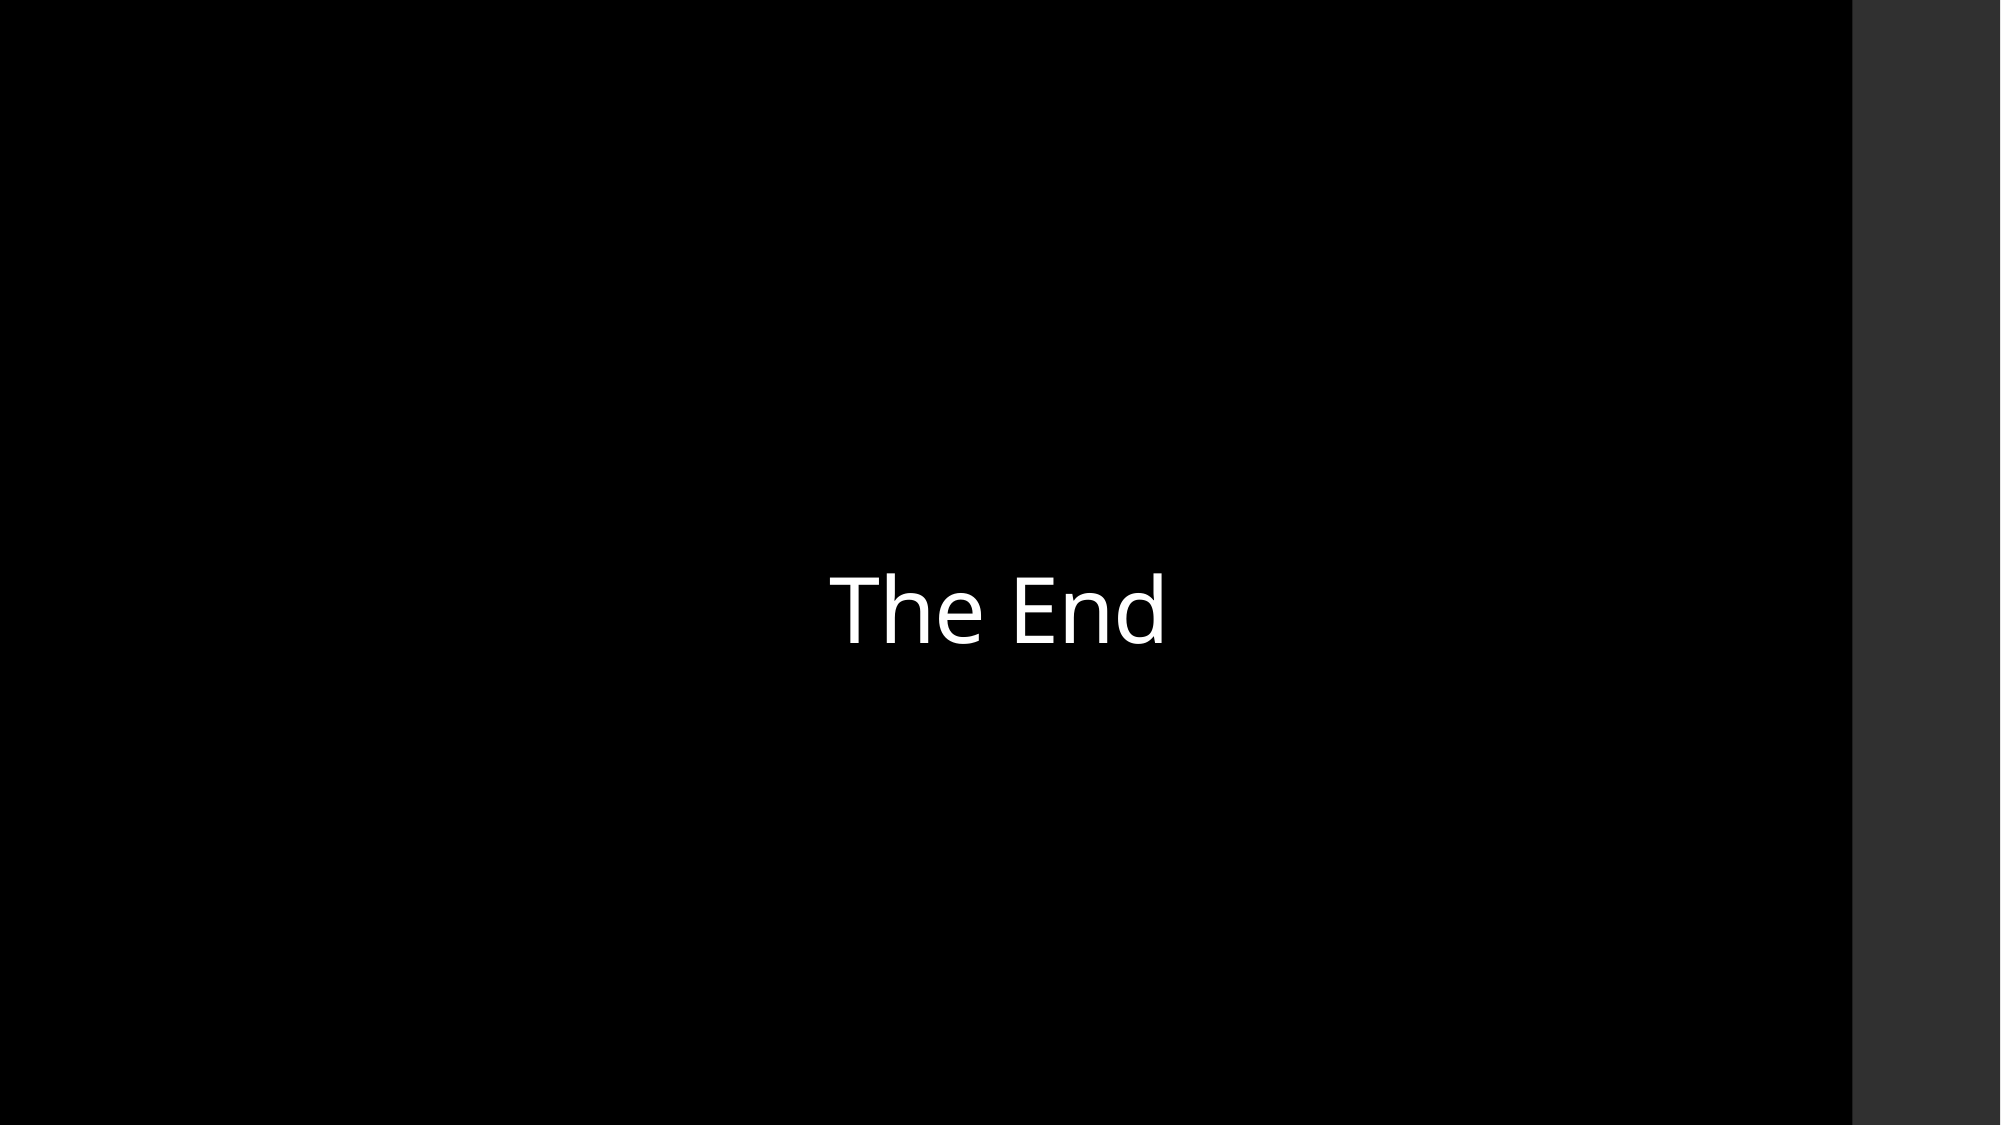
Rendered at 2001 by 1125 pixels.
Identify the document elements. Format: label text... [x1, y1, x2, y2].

title The End [204, 453, 1795, 672]
